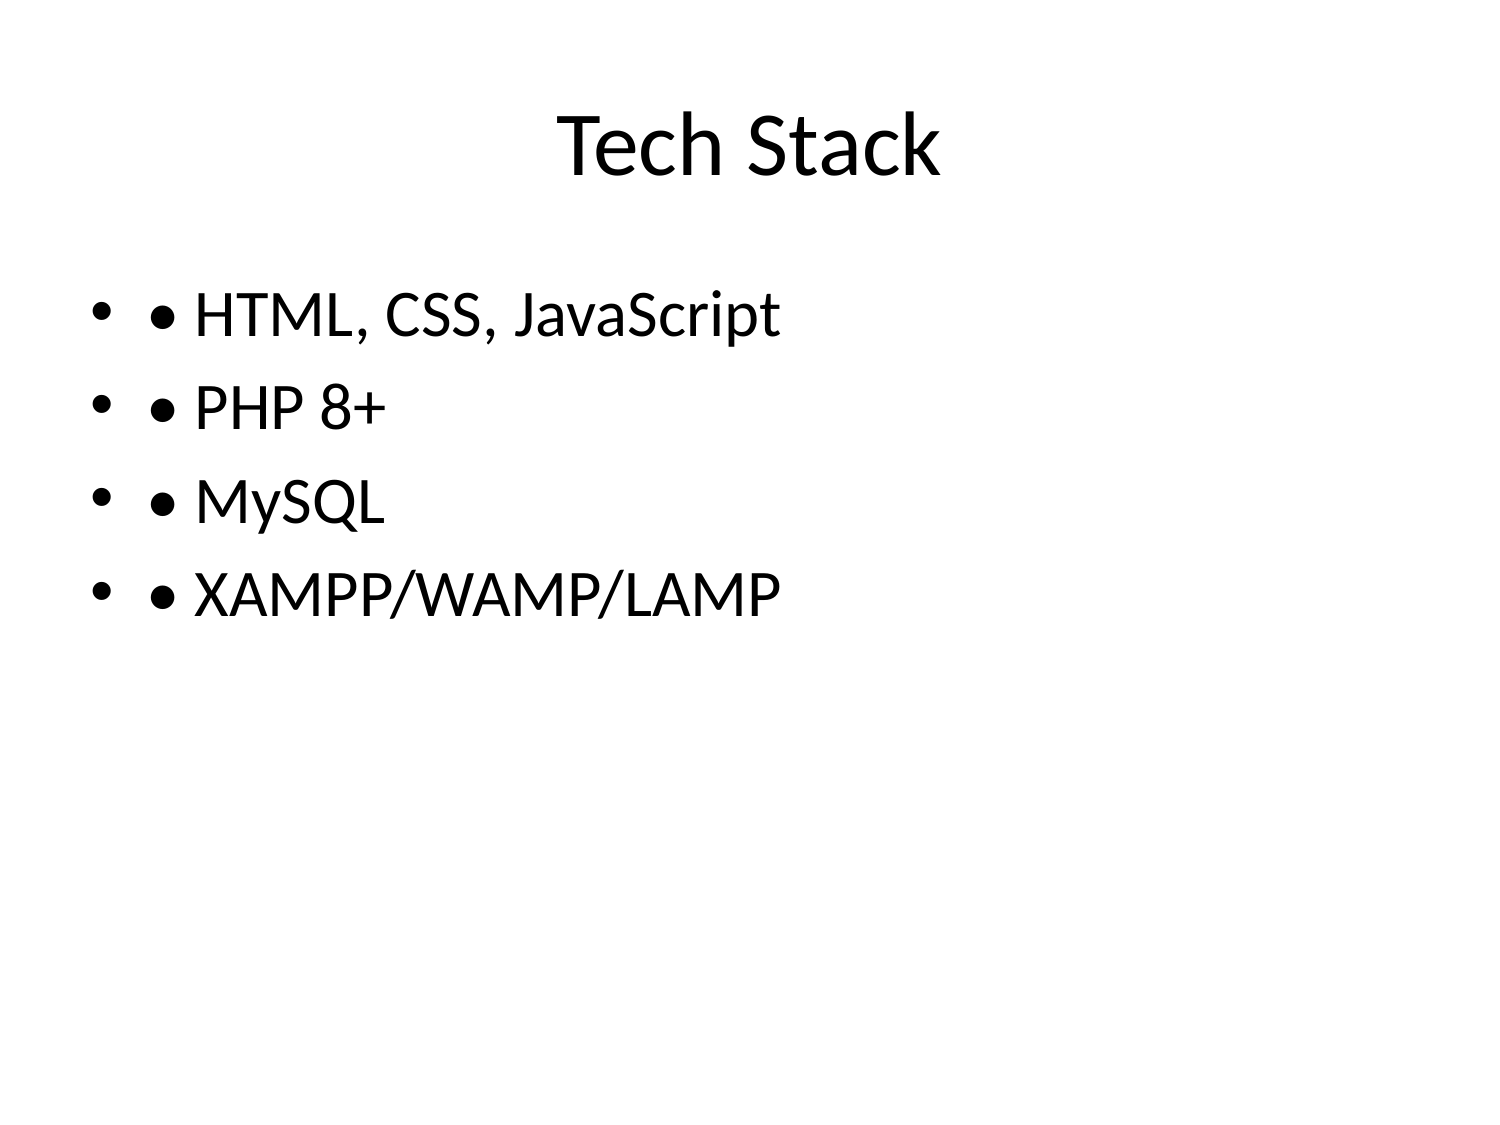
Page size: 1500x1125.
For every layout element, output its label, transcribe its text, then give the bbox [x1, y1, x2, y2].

title Tech Stack [75, 45, 1425, 233]
list • HTML, CSS, JavaScript • PHP 8+ • MySQL • XAMPP/WAMP/LAMP [75, 262, 1425, 1005]
